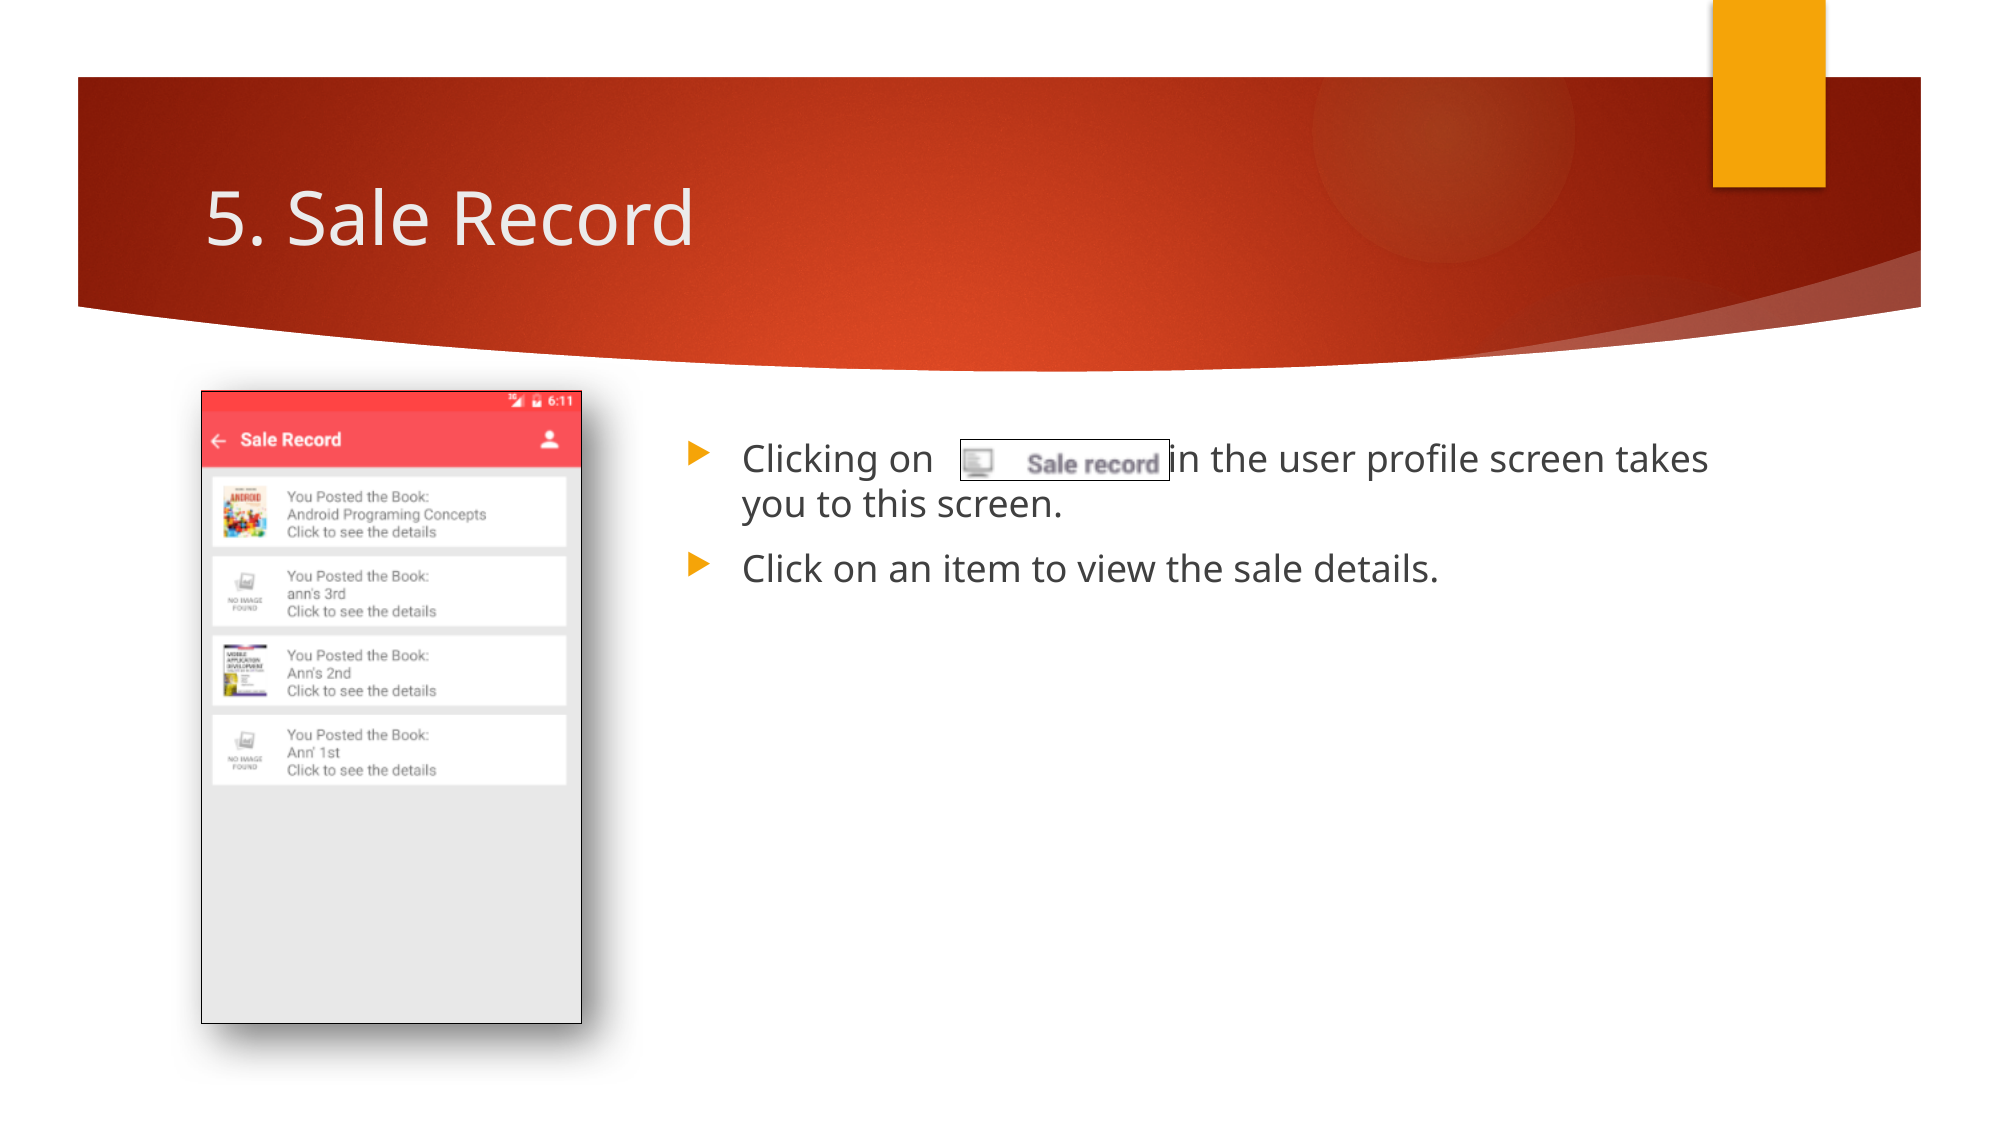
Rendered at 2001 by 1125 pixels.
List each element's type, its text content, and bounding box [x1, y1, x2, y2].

picture [959, 438, 1170, 481]
title 5. Sale Record [189, 155, 1627, 275]
list Clicking on in the user profile screen takes you to this screen. Click on an item to view the sale details. [670, 427, 1783, 988]
picture [200, 390, 582, 1024]
